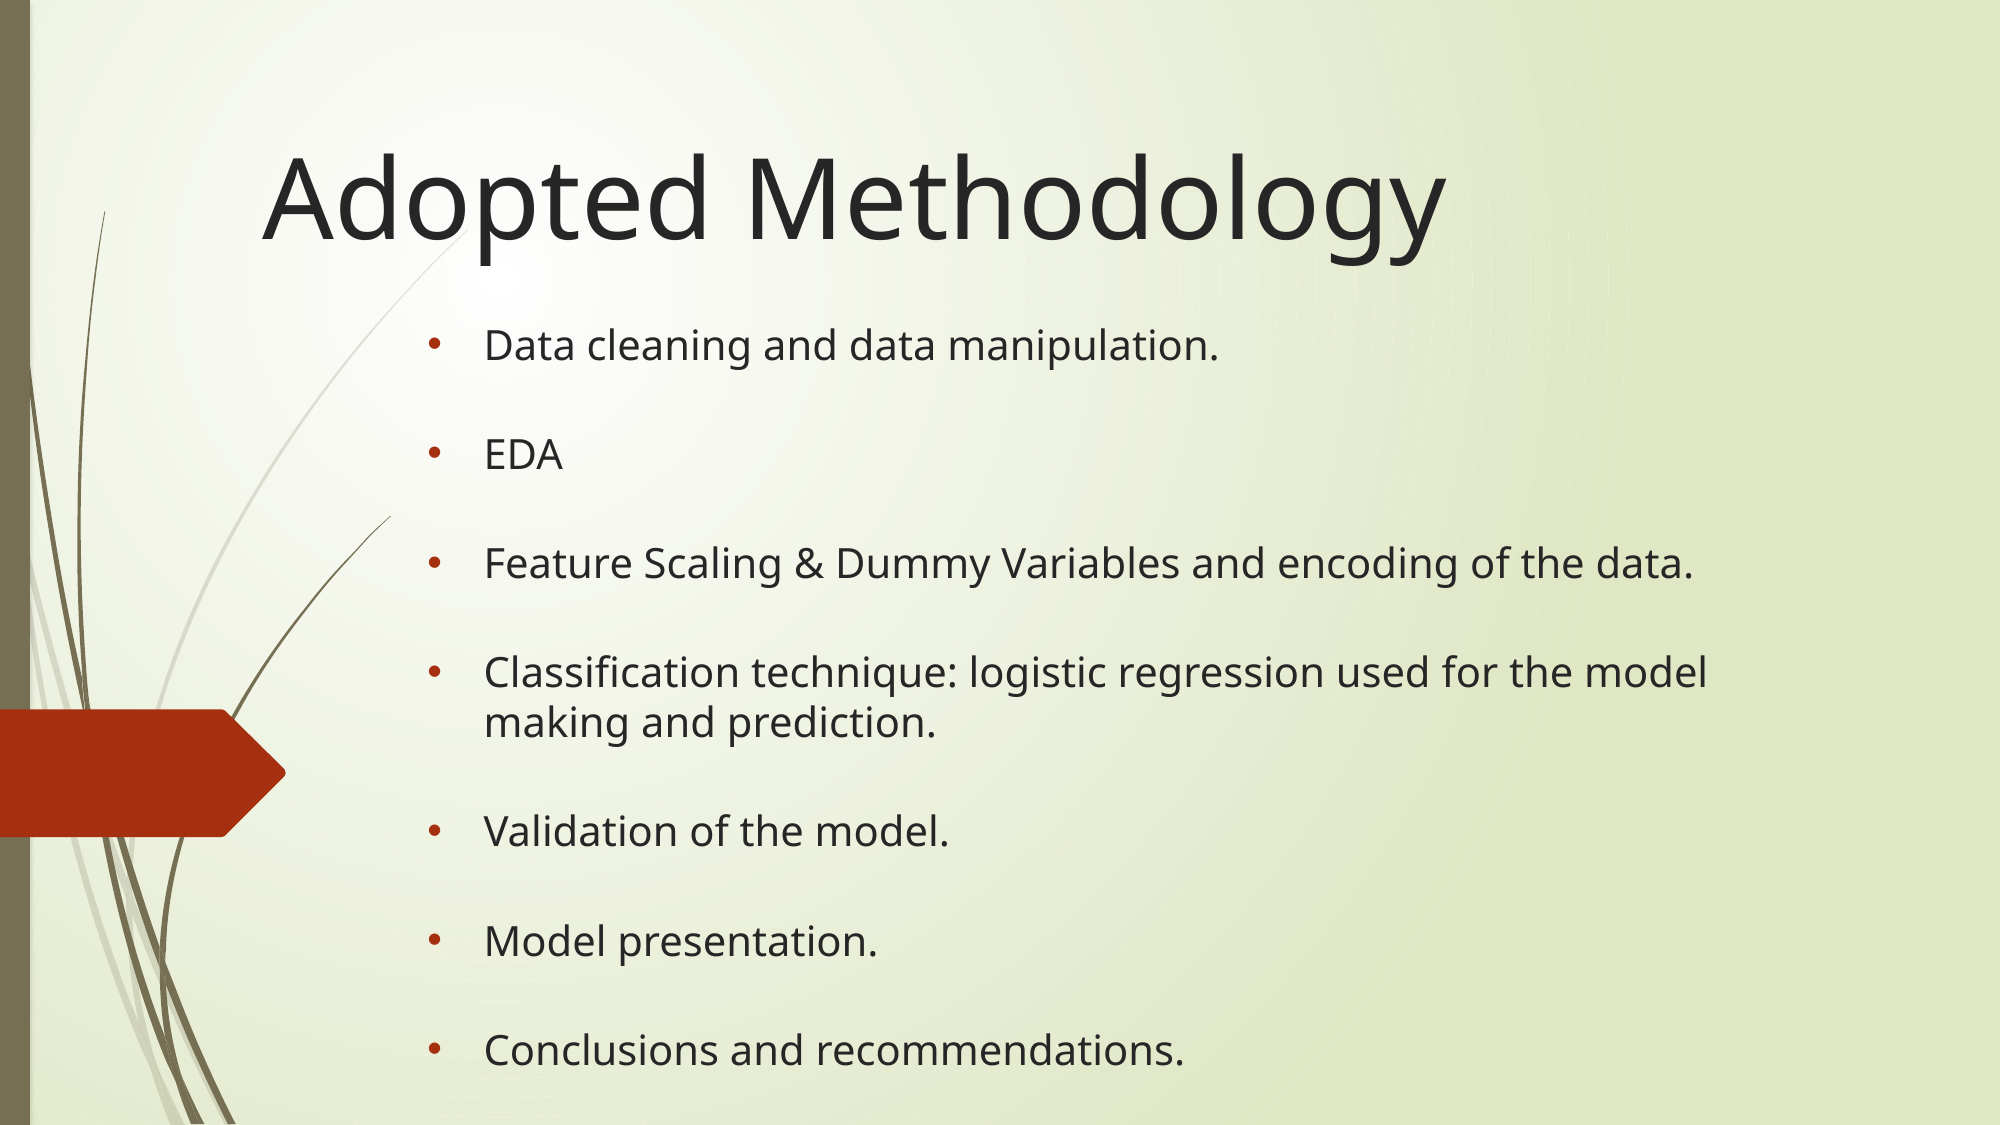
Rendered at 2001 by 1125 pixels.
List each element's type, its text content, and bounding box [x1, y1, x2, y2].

title Adopted Methodology [247, 0, 1522, 271]
subtitle Data cleaning and data manipulation. EDA Feature Scaling & Dummy Variables and encoding of the data. Classification technique: logistic regression used for the model making and prediction. Validation of the model. Model presentation. Conclusions and recommendations. [412, 149, 1875, 334]
